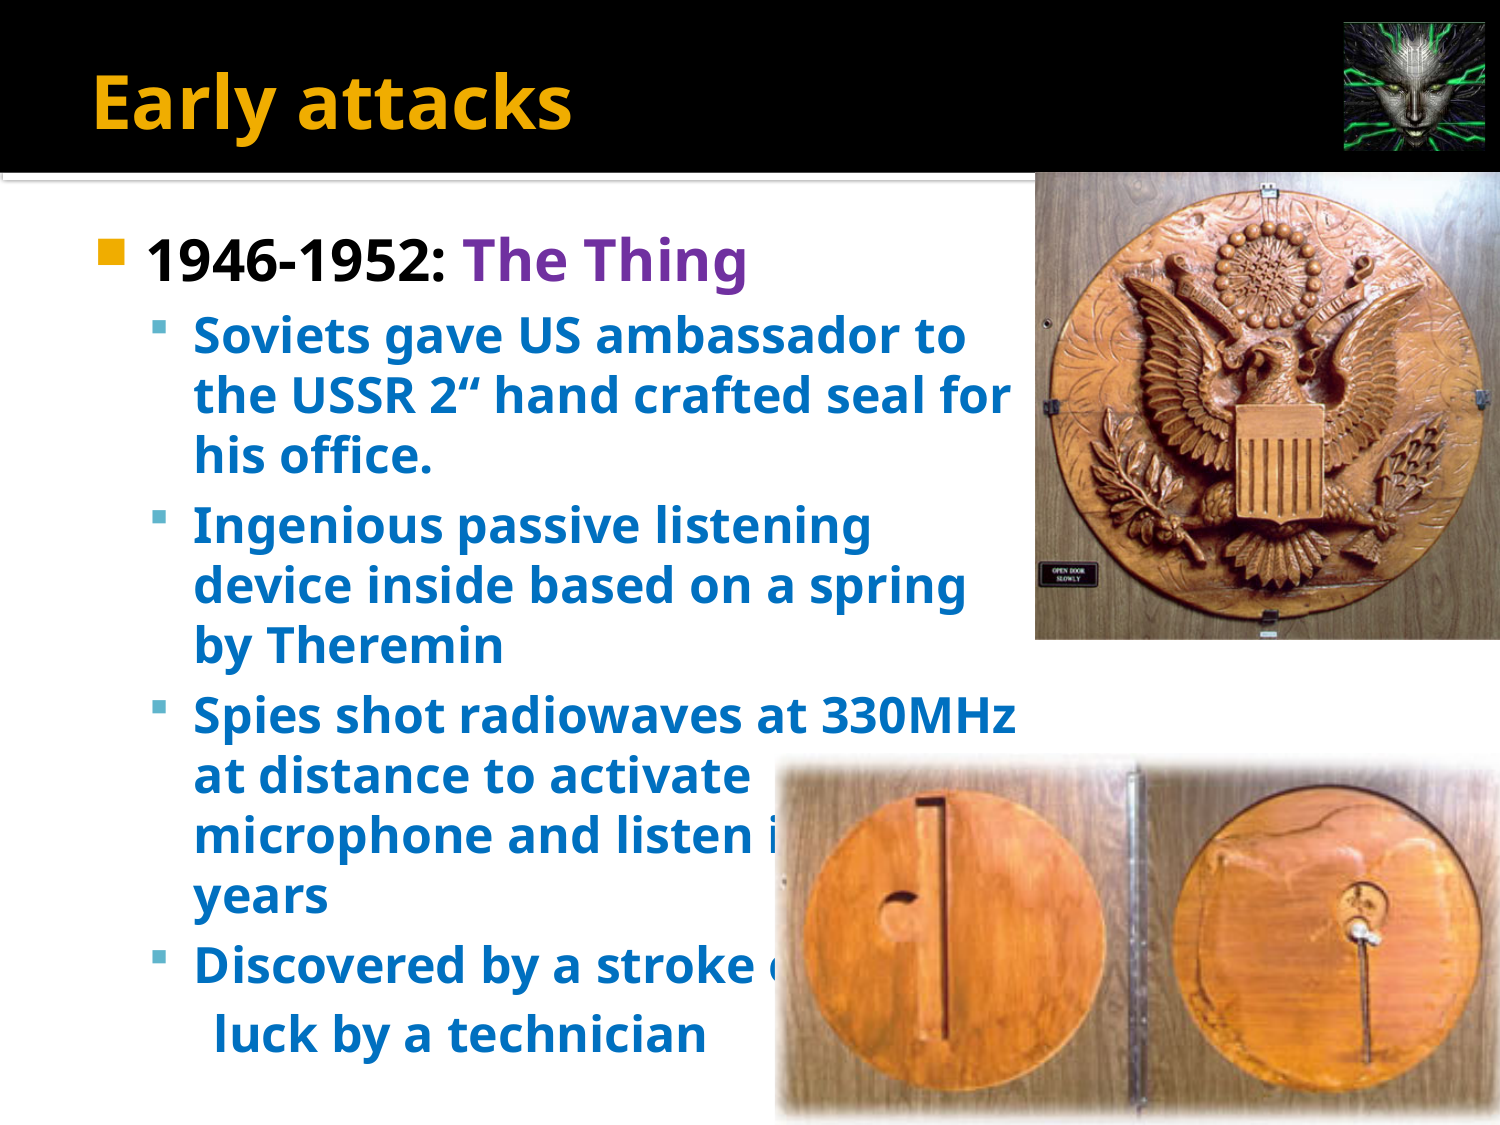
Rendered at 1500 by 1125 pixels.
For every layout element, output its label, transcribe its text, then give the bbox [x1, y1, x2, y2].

picture [774, 753, 1500, 1125]
list 1946-1952: The Thing Soviets gave US ambassador to the USSR 2“ hand crafted seal for his office. Ingenious passive listening device inside based on a spring by Theremin Spies shot radiowaves at 330MHz at distance to activate microphone and listen in for 6 years Discovered by a stroke of luck by a technician [64, 208, 1036, 1094]
title Early attacks [75, 25, 1425, 173]
picture [1343, 22, 1486, 151]
picture [1035, 172, 1500, 640]
